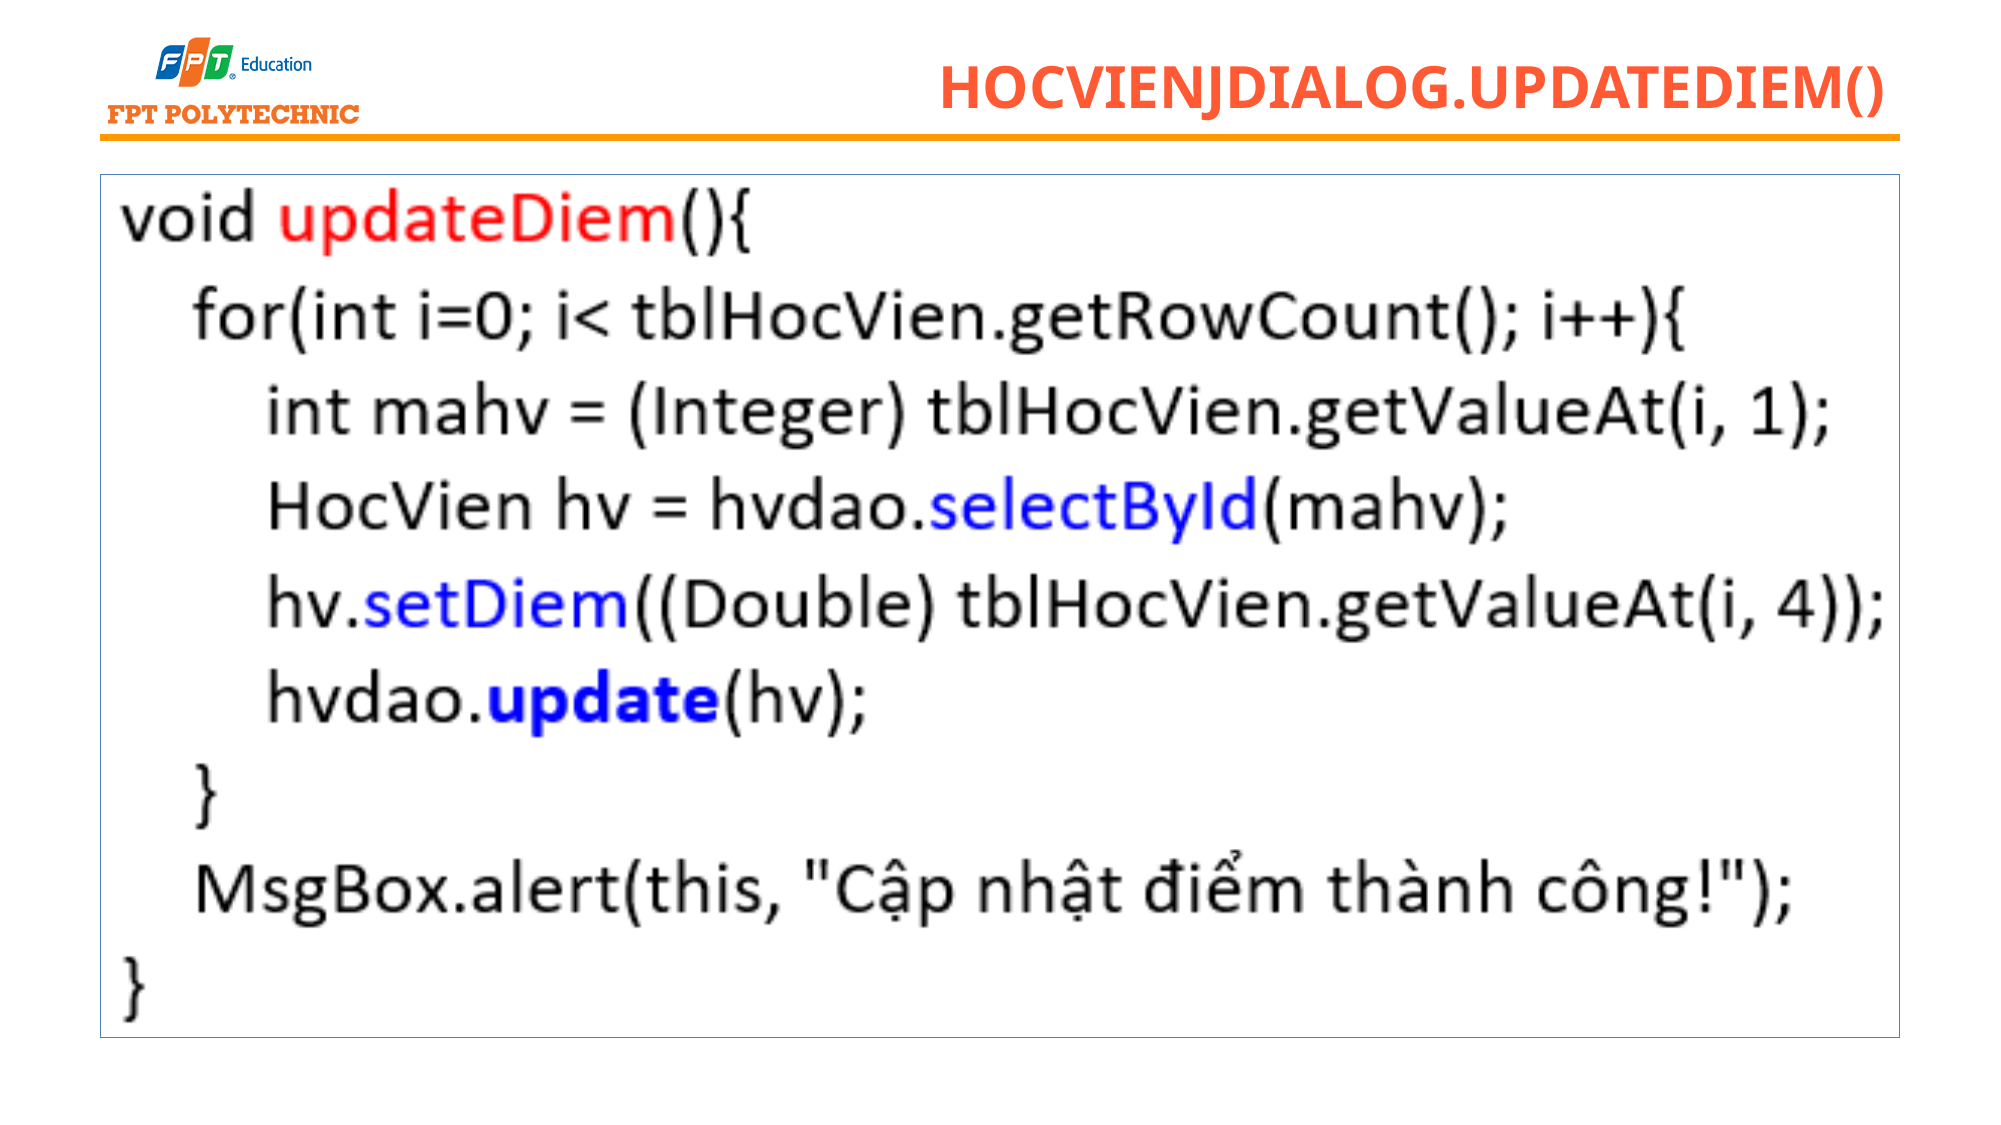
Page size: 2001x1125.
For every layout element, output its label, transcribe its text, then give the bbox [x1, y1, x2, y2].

picture [100, 174, 1901, 1038]
picture [99, 25, 367, 143]
title HocVienJDialog.updateDiem() [366, 45, 1900, 125]
